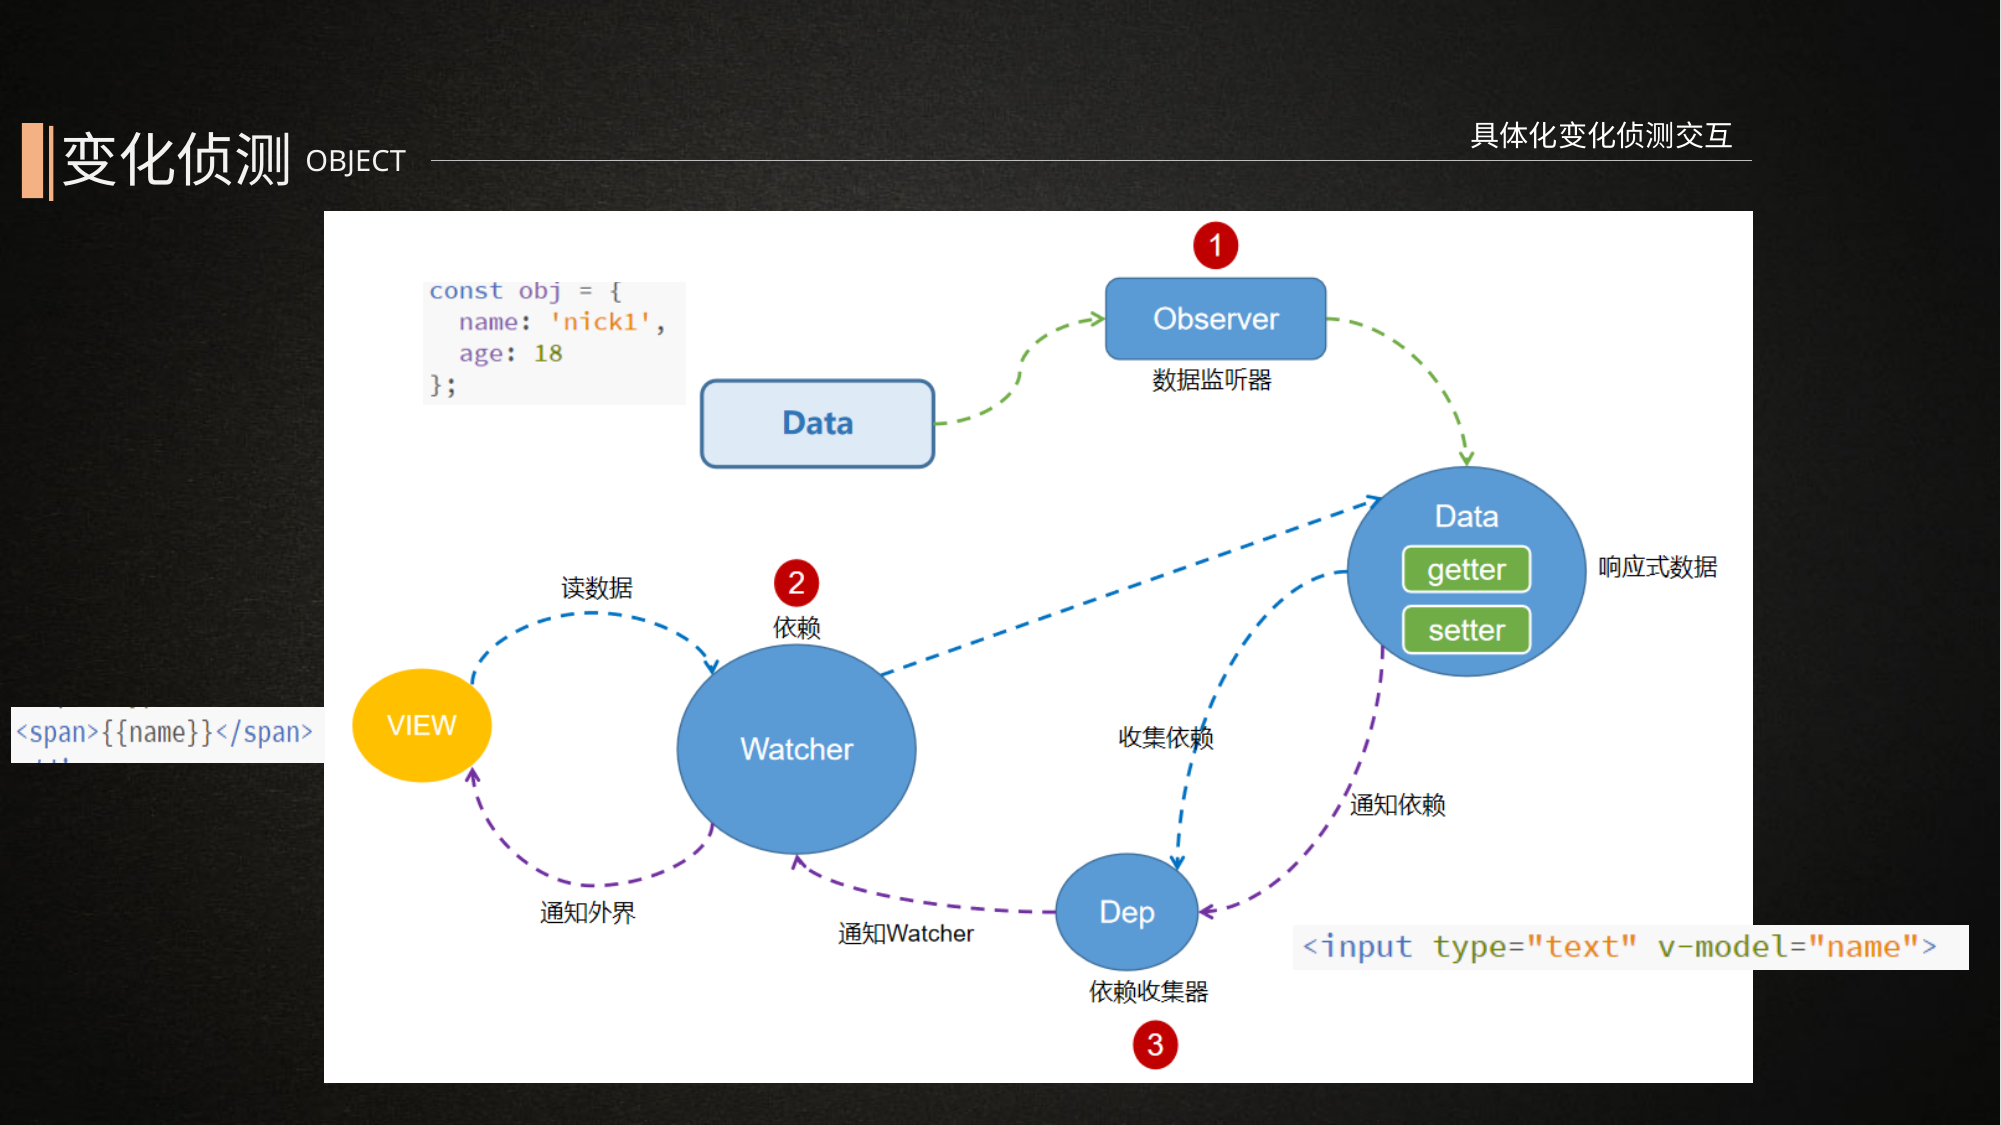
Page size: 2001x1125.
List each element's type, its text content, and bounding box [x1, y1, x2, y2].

picture [0, 0, 2001, 1125]
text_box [21, 115, 1753, 201]
text_box 具体化变化侦测交互 [1455, 110, 1777, 160]
